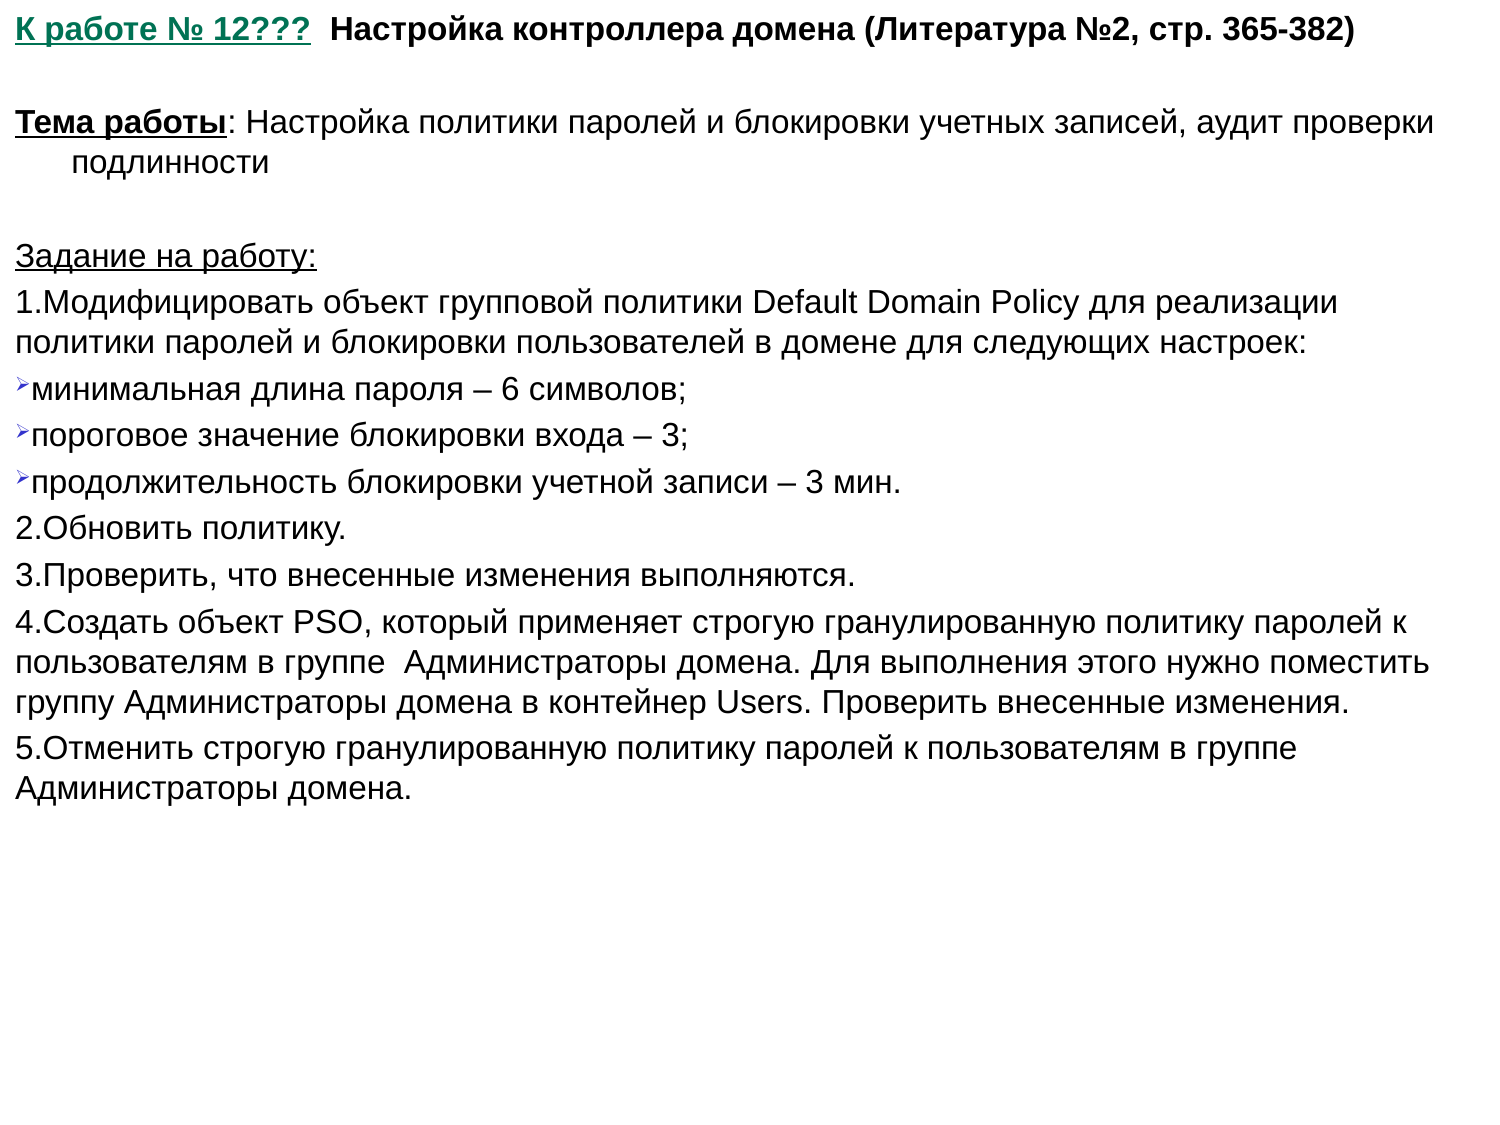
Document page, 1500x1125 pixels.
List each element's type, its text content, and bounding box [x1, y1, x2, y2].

list К работе № 12??? Настройка контроллера домена (Литература №2, стр. 365-382) Тема работы: Настройка политики паролей и блокировки учетных записей, аудит проверки подлинности Задание на работу: Модифицировать объект групповой политики Default Domain Policy для реализации политики паролей и блокировки пользователей в домене для следующих настроек: минимальная длина пароля – 6 символов; пороговое значение блокировки входа – 3; продолжительность блокировки учетной записи – 3 мин. Обновить политику. Проверить, что внесенные изменения выполняются. Создать объект PSO, который применяет строгую гранулированную политику паролей к пользователям в группе Администраторы домена. Для выполнения этого нужно поместить группу Администраторы домена в контейнер Users. Проверить внесенные изменения. Отменить строгую гранулированную политику паролей к пользователям в группе Администраторы домена. [0, 0, 1500, 1056]
